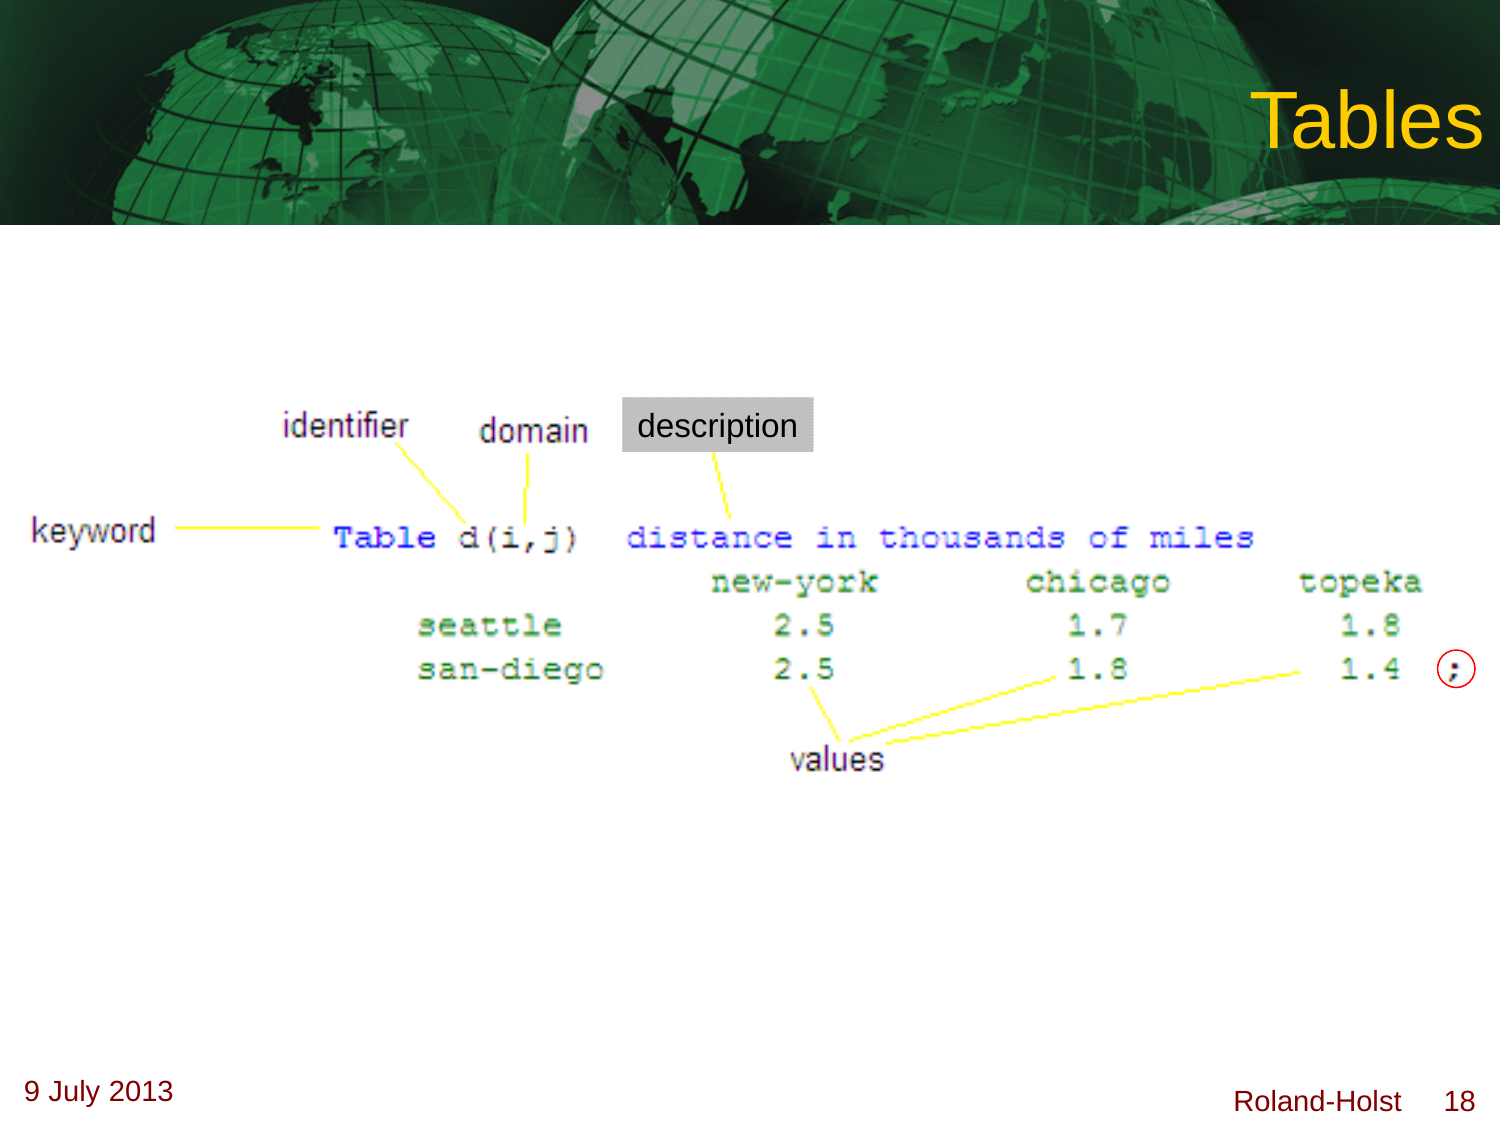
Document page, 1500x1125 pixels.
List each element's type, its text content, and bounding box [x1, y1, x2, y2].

picture [0, 0, 1500, 225]
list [0, 312, 1500, 798]
title Tables [382, 22, 1500, 211]
